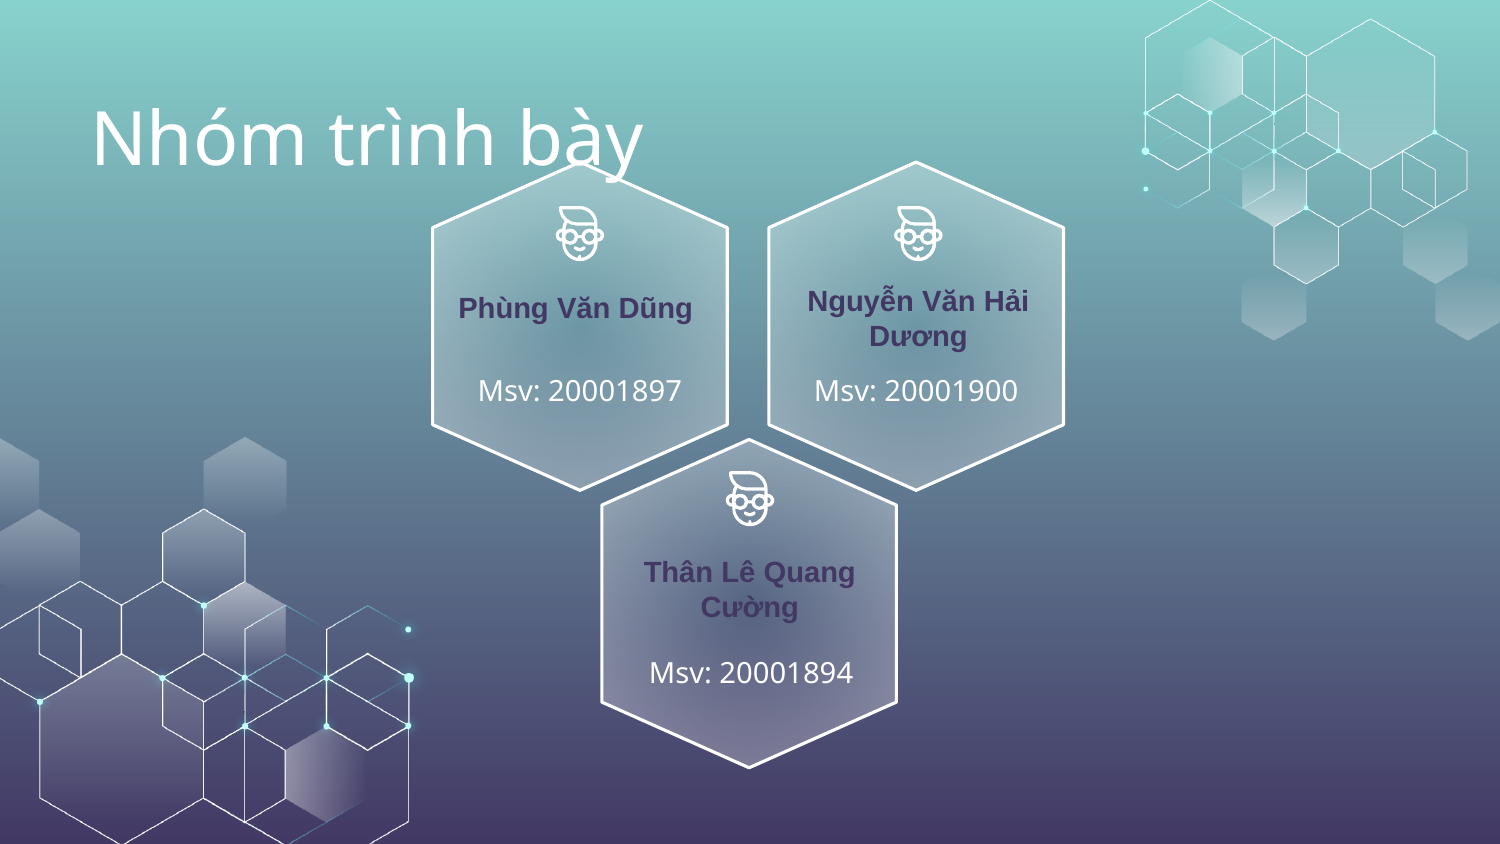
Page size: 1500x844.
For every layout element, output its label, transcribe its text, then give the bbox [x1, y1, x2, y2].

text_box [893, 205, 943, 262]
title Thân Lê Quang Cường [603, 543, 897, 638]
picture [0, 436, 438, 844]
picture [1122, 0, 1500, 341]
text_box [555, 205, 605, 262]
title Nhóm trình bày [75, 84, 1425, 195]
subtitle Msv: 20001894 [615, 641, 887, 702]
subtitle Msv: 20001897 [451, 359, 709, 421]
title Nguyễn Văn Hải Dương [771, 272, 1066, 368]
subtitle Msv: 20001900 [787, 359, 1045, 421]
title Phùng Văn Dũng [428, 244, 723, 340]
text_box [725, 470, 775, 527]
